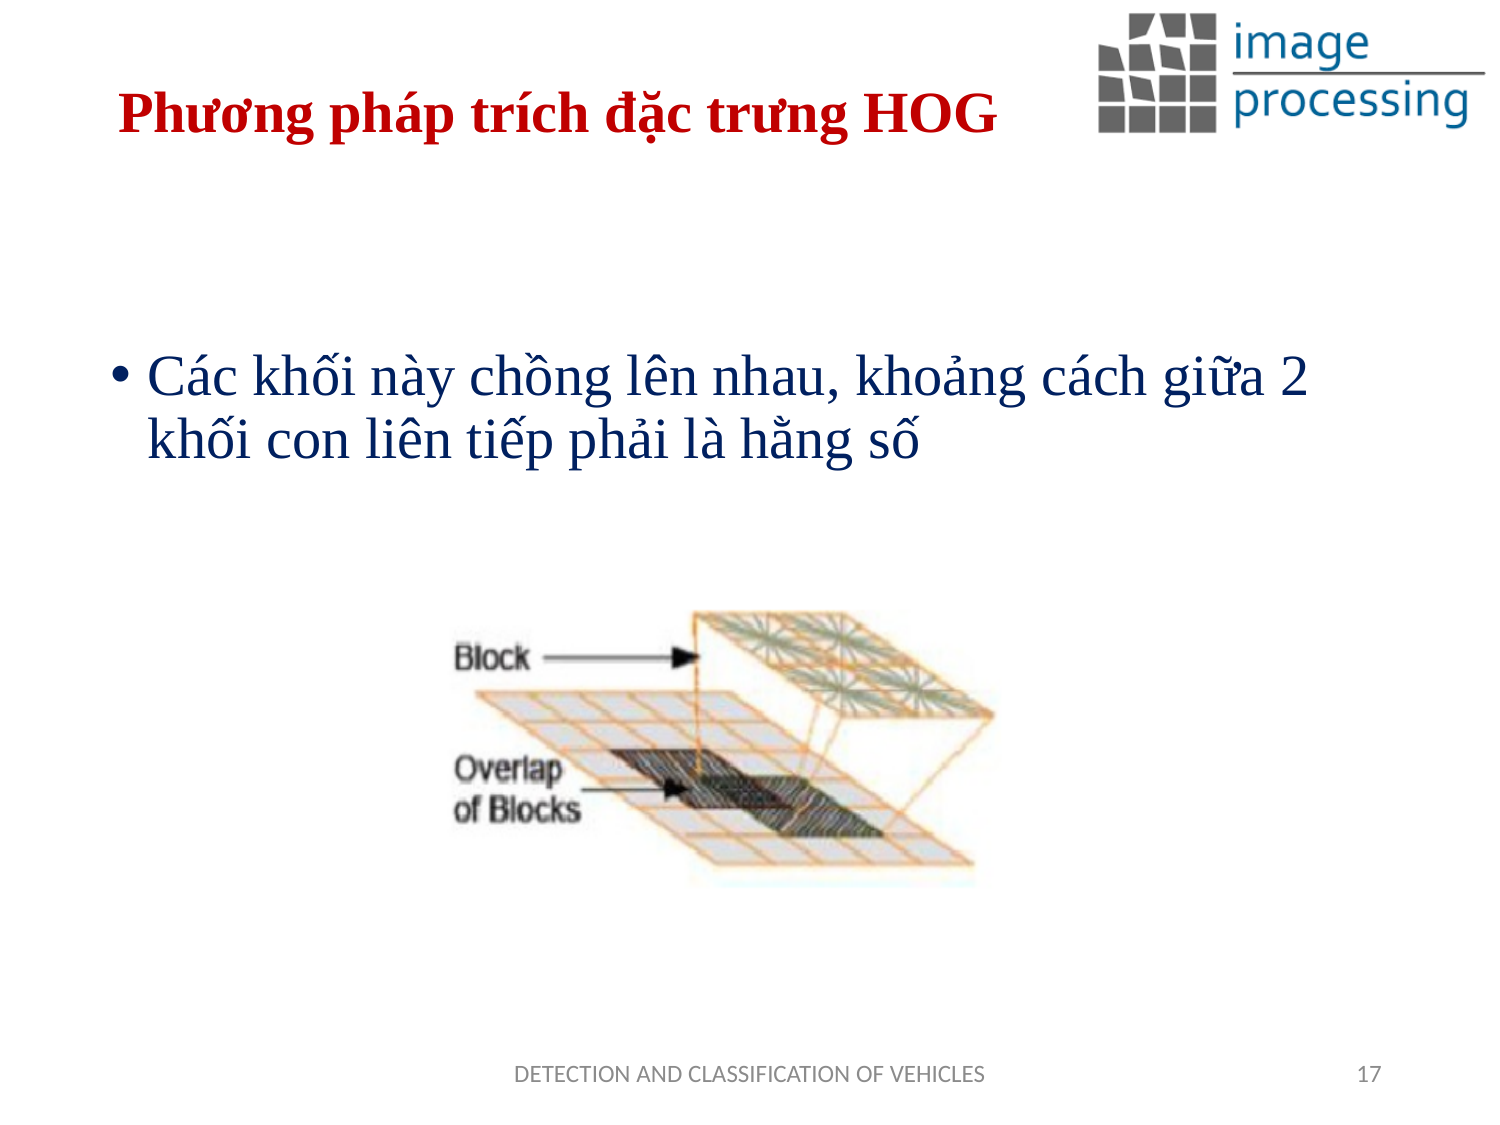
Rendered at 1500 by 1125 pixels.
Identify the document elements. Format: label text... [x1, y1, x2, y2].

title Phương pháp trích đặc trưng HOG [103, 59, 1397, 168]
list Các khối này chồng lên nhau, khoảng cách giữa 2 khối con liên tiếp phải là hằng số [95, 337, 1412, 581]
picture [1084, 0, 1500, 146]
footer DETECTION AND CLASSIFICATION OF VEHICLES [496, 1042, 1004, 1103]
picture [378, 569, 1045, 918]
slide_number 17 [1059, 1042, 1397, 1103]
